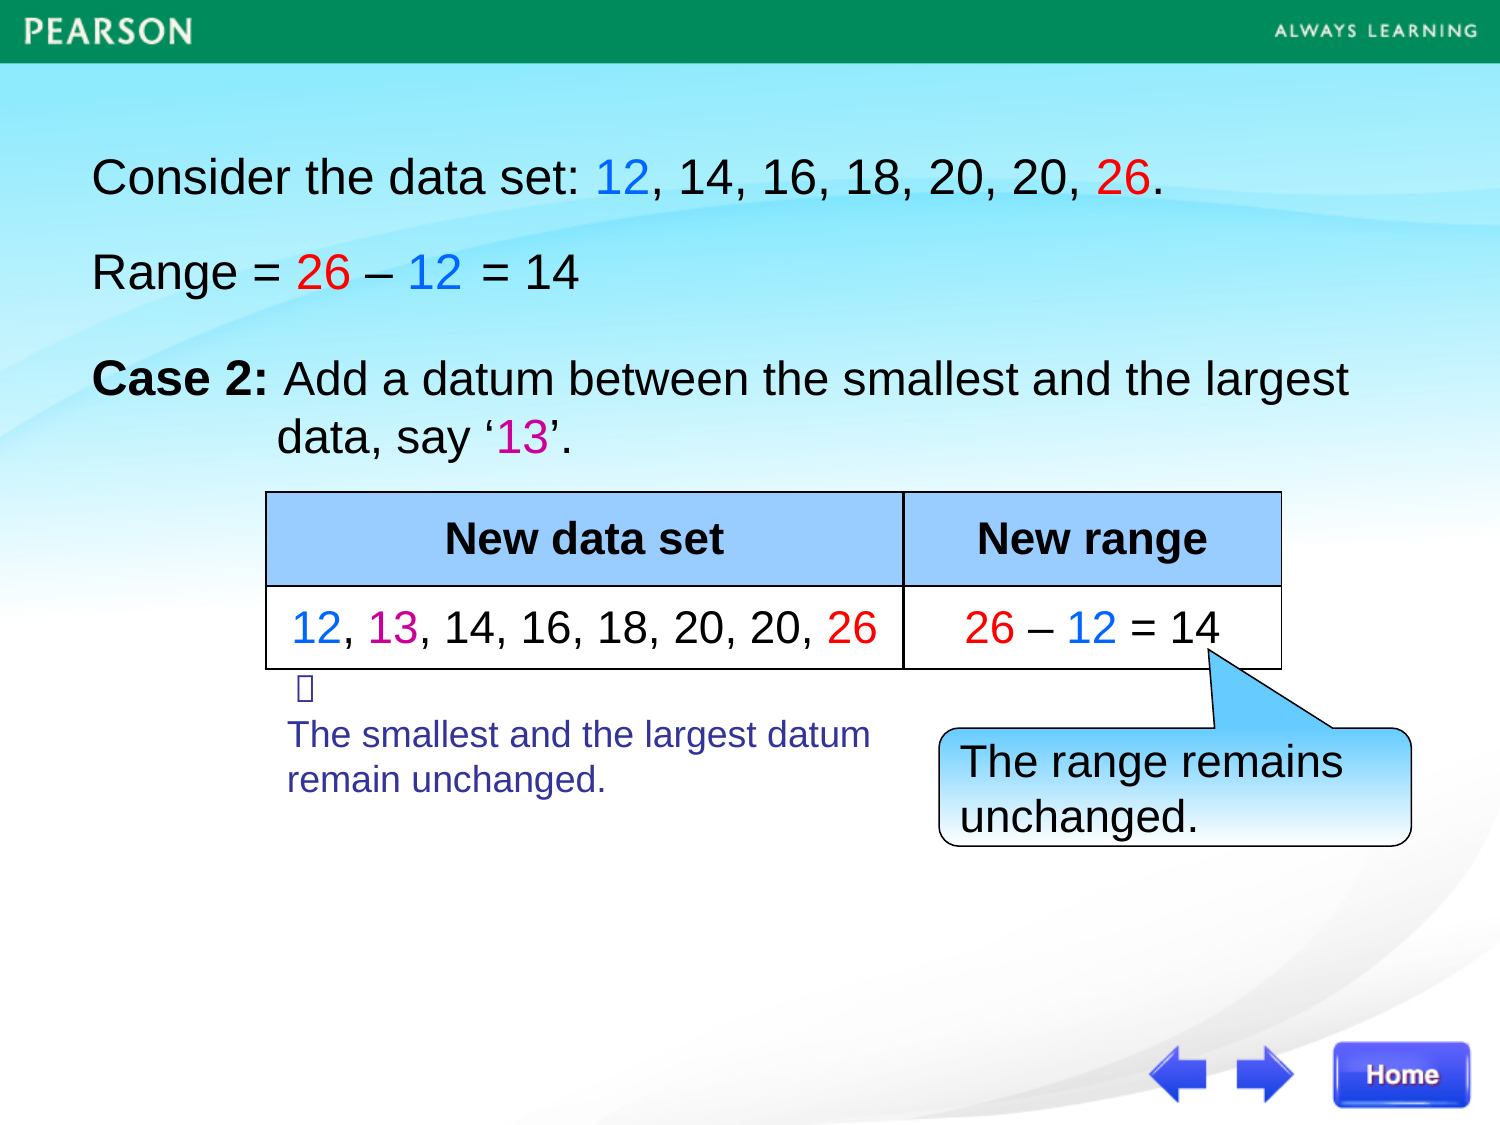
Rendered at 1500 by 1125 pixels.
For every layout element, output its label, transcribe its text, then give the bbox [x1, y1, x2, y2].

table_header New range [905, 493, 1281, 585]
table_header New data set [267, 493, 902, 585]
text_box Case 2: Add a datum between the smallest and the largest data, say ‘13’. [76, 338, 1461, 471]
picture [0, 0, 1500, 1125]
text_box Consider the data set: 12, 14, 16, 18, 20, 20, 26. [76, 137, 1437, 212]
text_box Range = 26 – 12 [76, 231, 466, 307]
text_box  The smallest and the largest datum remain unchanged. [272, 657, 927, 807]
text_box The range remains unchanged. [939, 649, 1412, 847]
table_cell 26 – 12 = 14 [905, 587, 1281, 668]
table_cell 12, 13, 14, 16, 18, 20, 20, 26 [267, 587, 902, 668]
text_box = 14 [466, 231, 866, 307]
